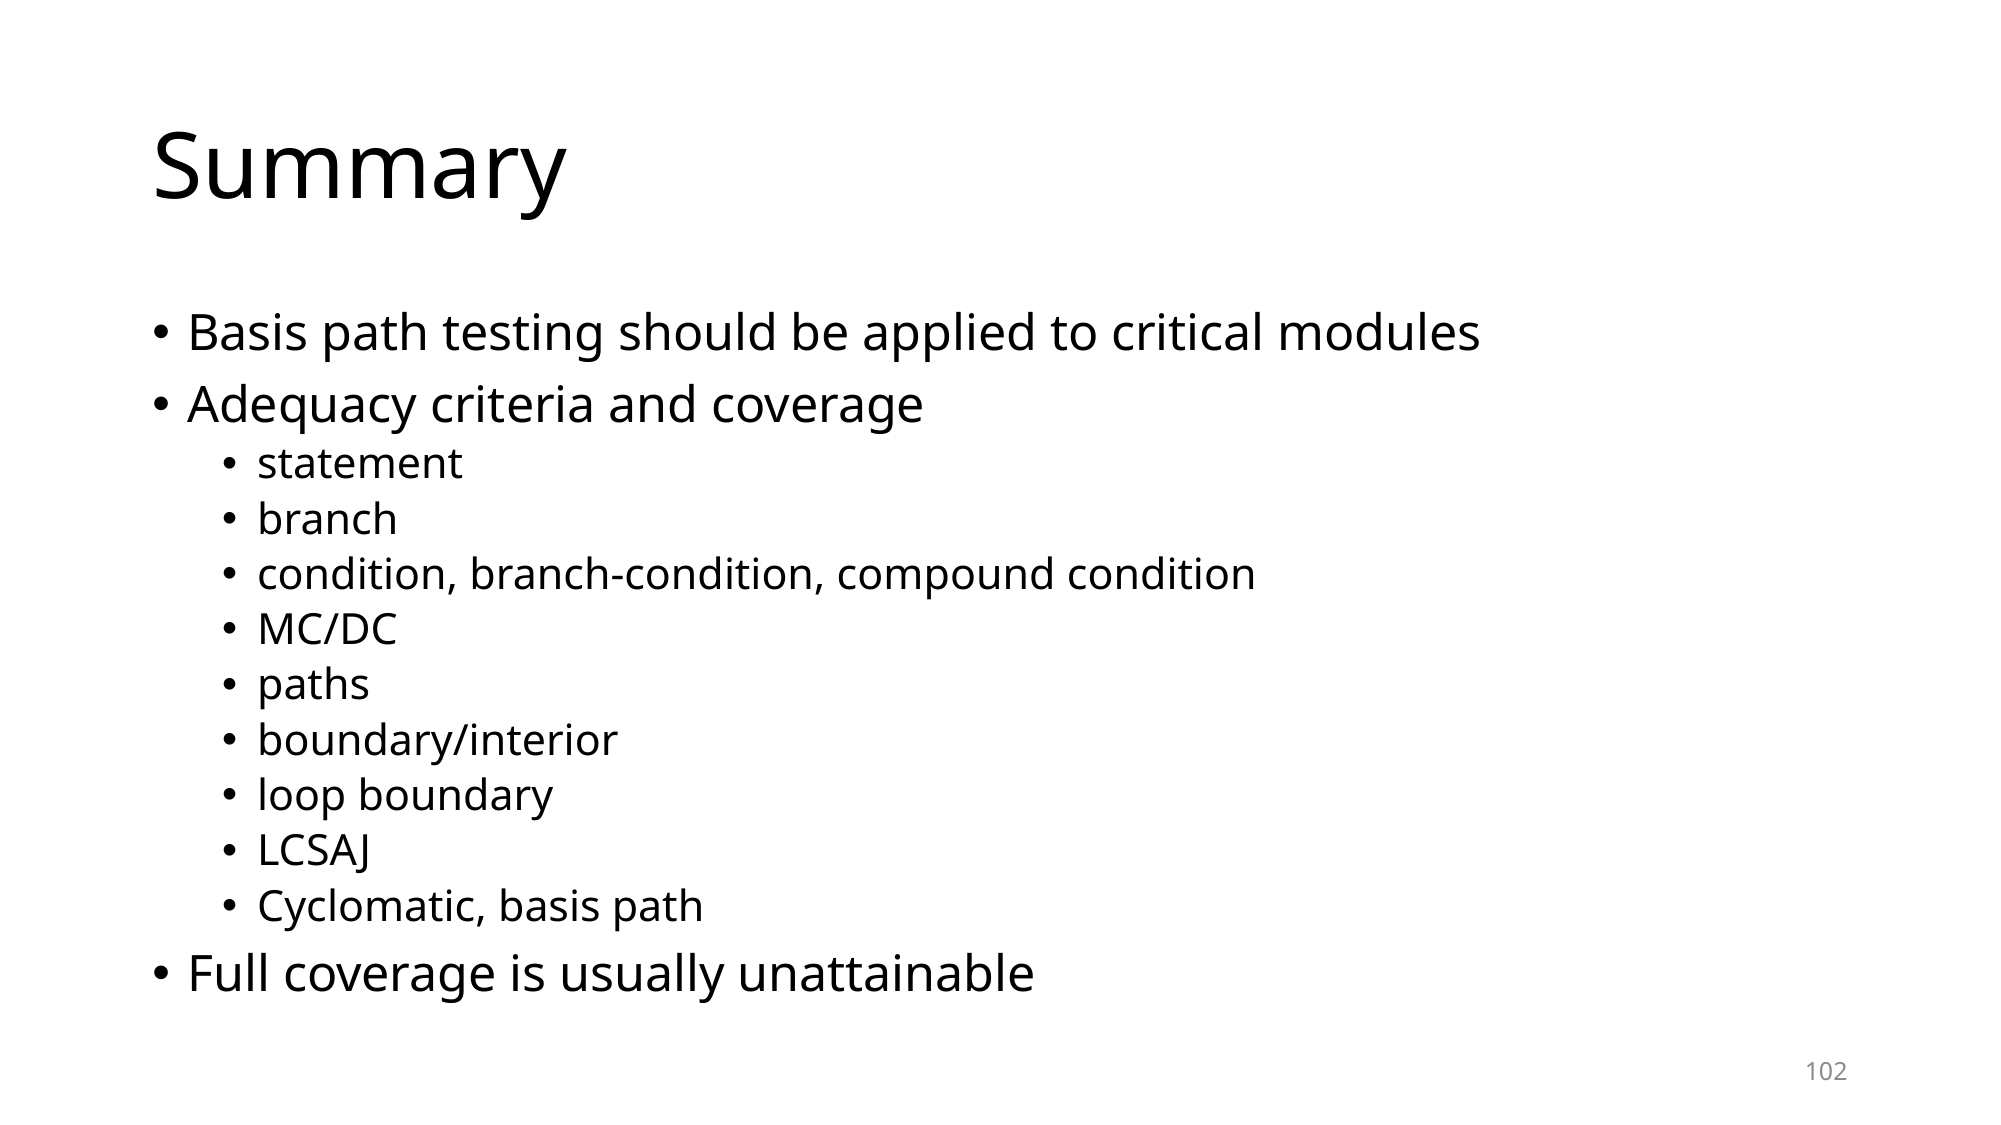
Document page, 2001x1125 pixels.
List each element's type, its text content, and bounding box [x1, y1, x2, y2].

slide_number 102 [1412, 1042, 1863, 1103]
title Summary [137, 59, 1863, 278]
list Basis path testing should be applied to critical modules Adequacy criteria and coverage statement branch condition, branch-condition, compound condition MC/DC paths boundary/interior loop boundary LCSAJ Cyclomatic, basis path Full coverage is usually unattainable [137, 299, 1863, 1014]
